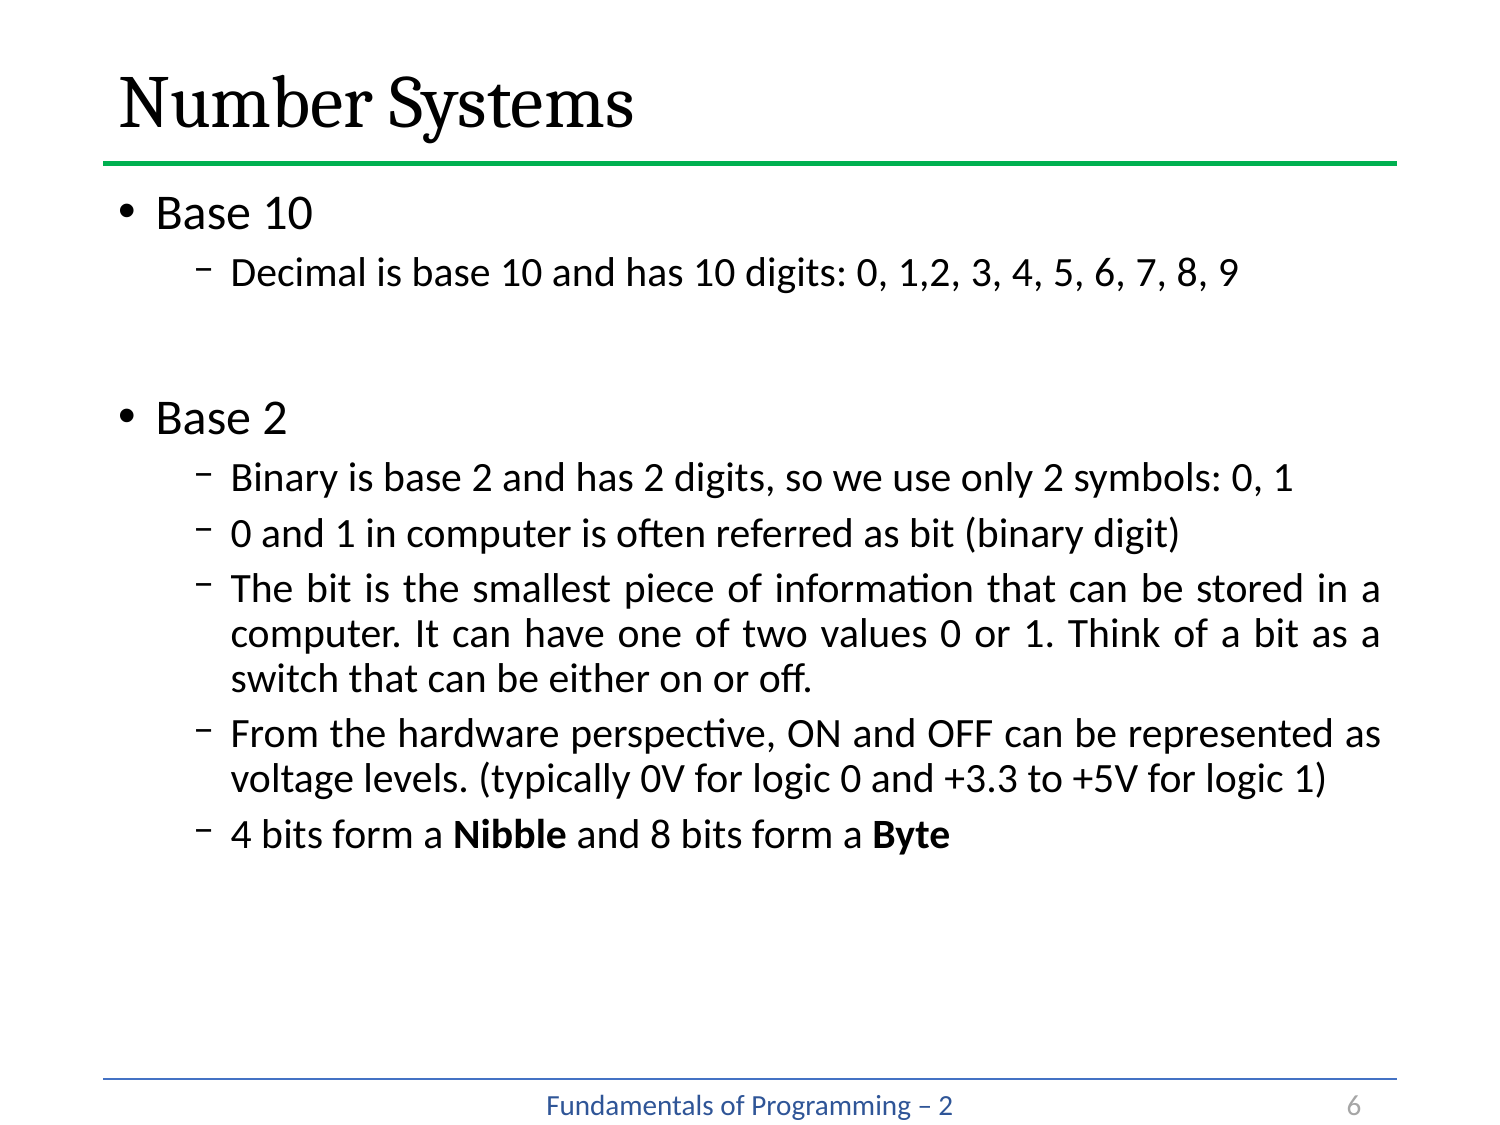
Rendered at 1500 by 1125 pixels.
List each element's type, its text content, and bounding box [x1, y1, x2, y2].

slide_number 6 [1331, 1079, 1397, 1125]
title Number Systems [103, 42, 1397, 164]
list Base 10 Decimal is base 10 and has 10 digits: 0, 1,2, 3, 4, 5, 6, 7, 8, 9 Base 2 Binary is base 2 and has 2 digits, so we use only 2 symbols: 0, 1 0 and 1 in computer is often referred as bit (binary digit) The bit is the smallest piece of information that can be stored in a computer. It can have one of two values 0 or 1. Think of a bit as a switch that can be either on or off. From the hardware perspective, ON and OFF can be represented as voltage levels. (typically 0V for logic 0 and +3.3 to +5V for logic 1) 4 bits form a Nibble and 8 bits form a Byte [103, 178, 1397, 1063]
